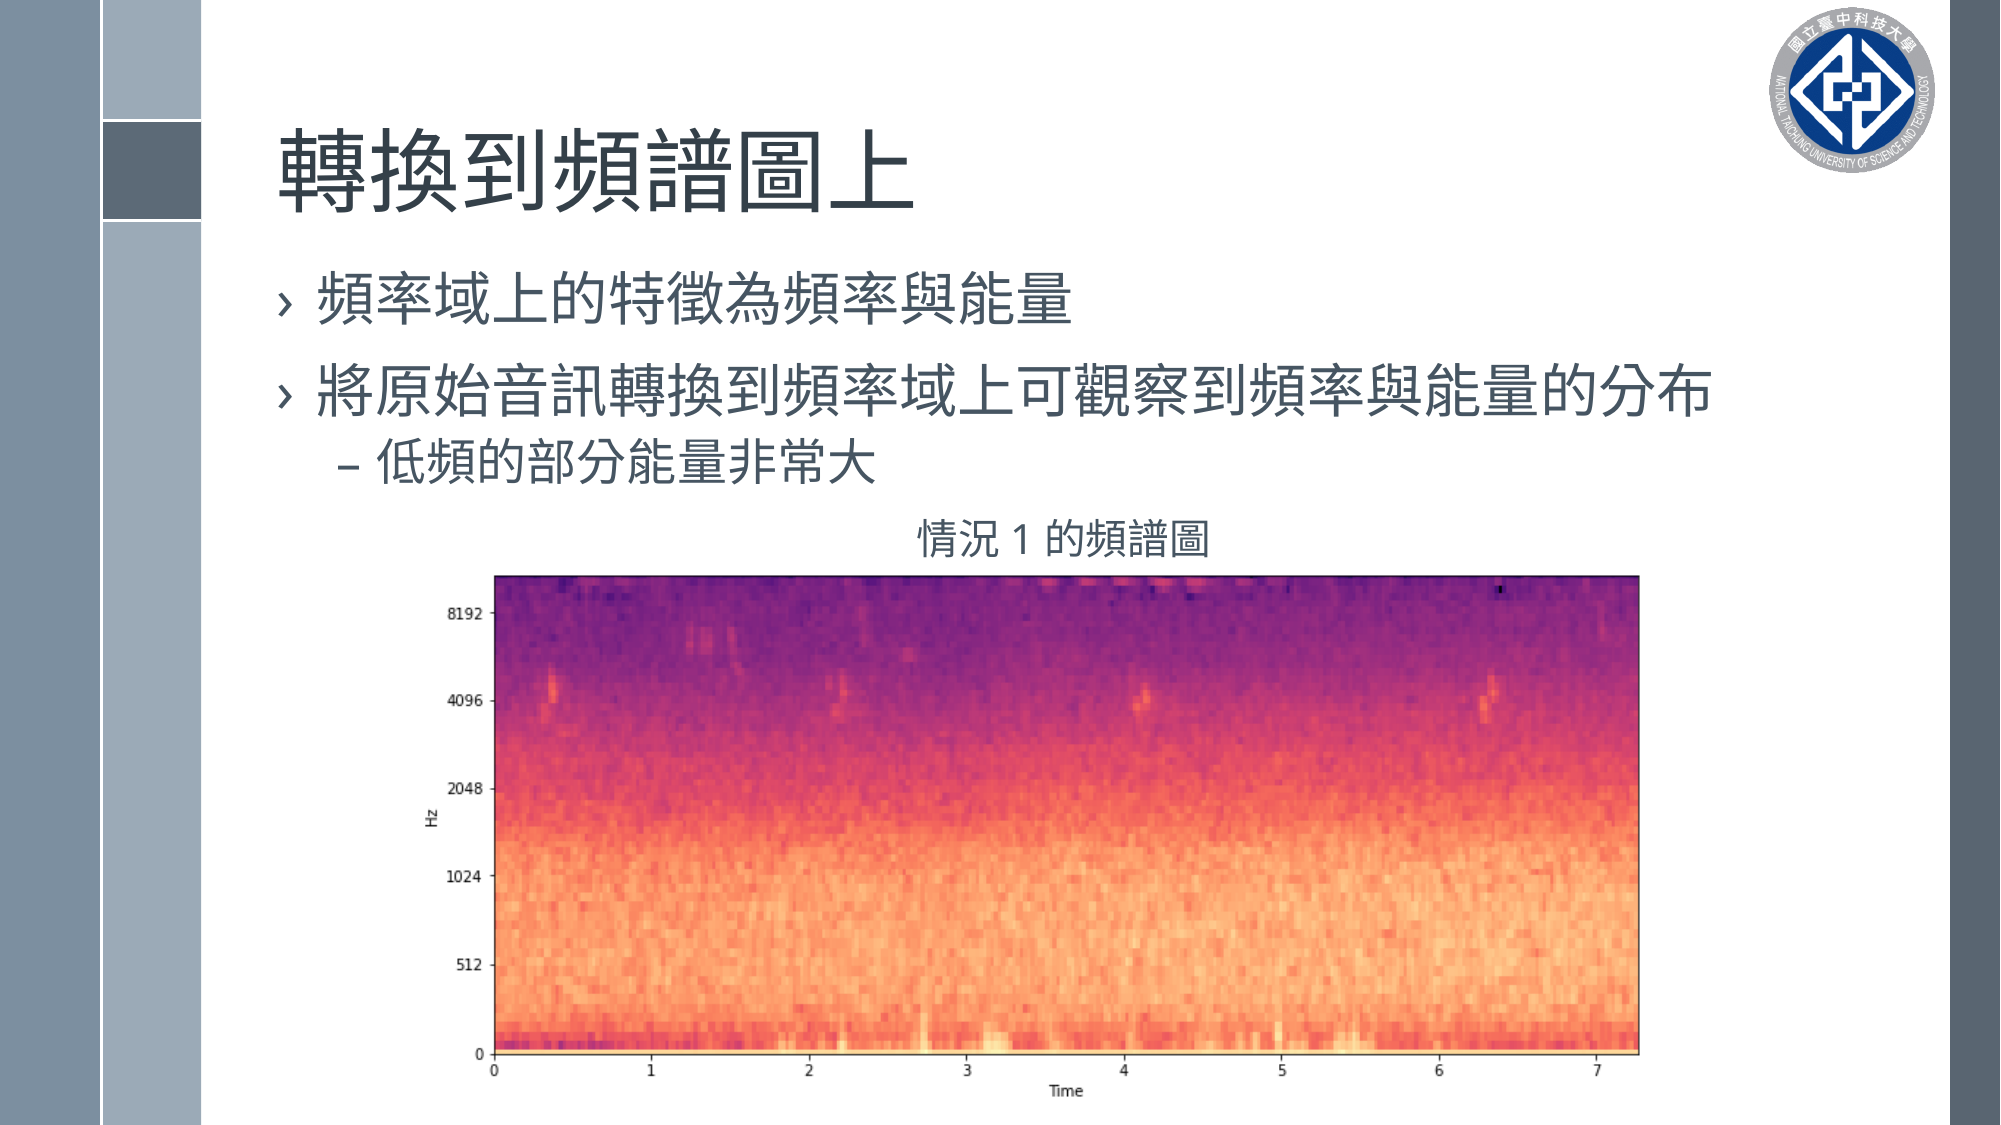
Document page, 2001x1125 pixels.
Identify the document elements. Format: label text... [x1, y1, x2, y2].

title 轉換到頻譜圖上 [261, 29, 1867, 233]
picture [1769, 7, 1935, 173]
picture [424, 561, 1653, 1110]
list 頻率域上的特徵為頻率與能量 將原始音訊轉換到頻率域上可觀察到頻率與能量的分布 低頻的部分能量非常大 [261, 262, 1867, 1013]
text_box 情況1的頻譜圖 [902, 505, 1226, 561]
